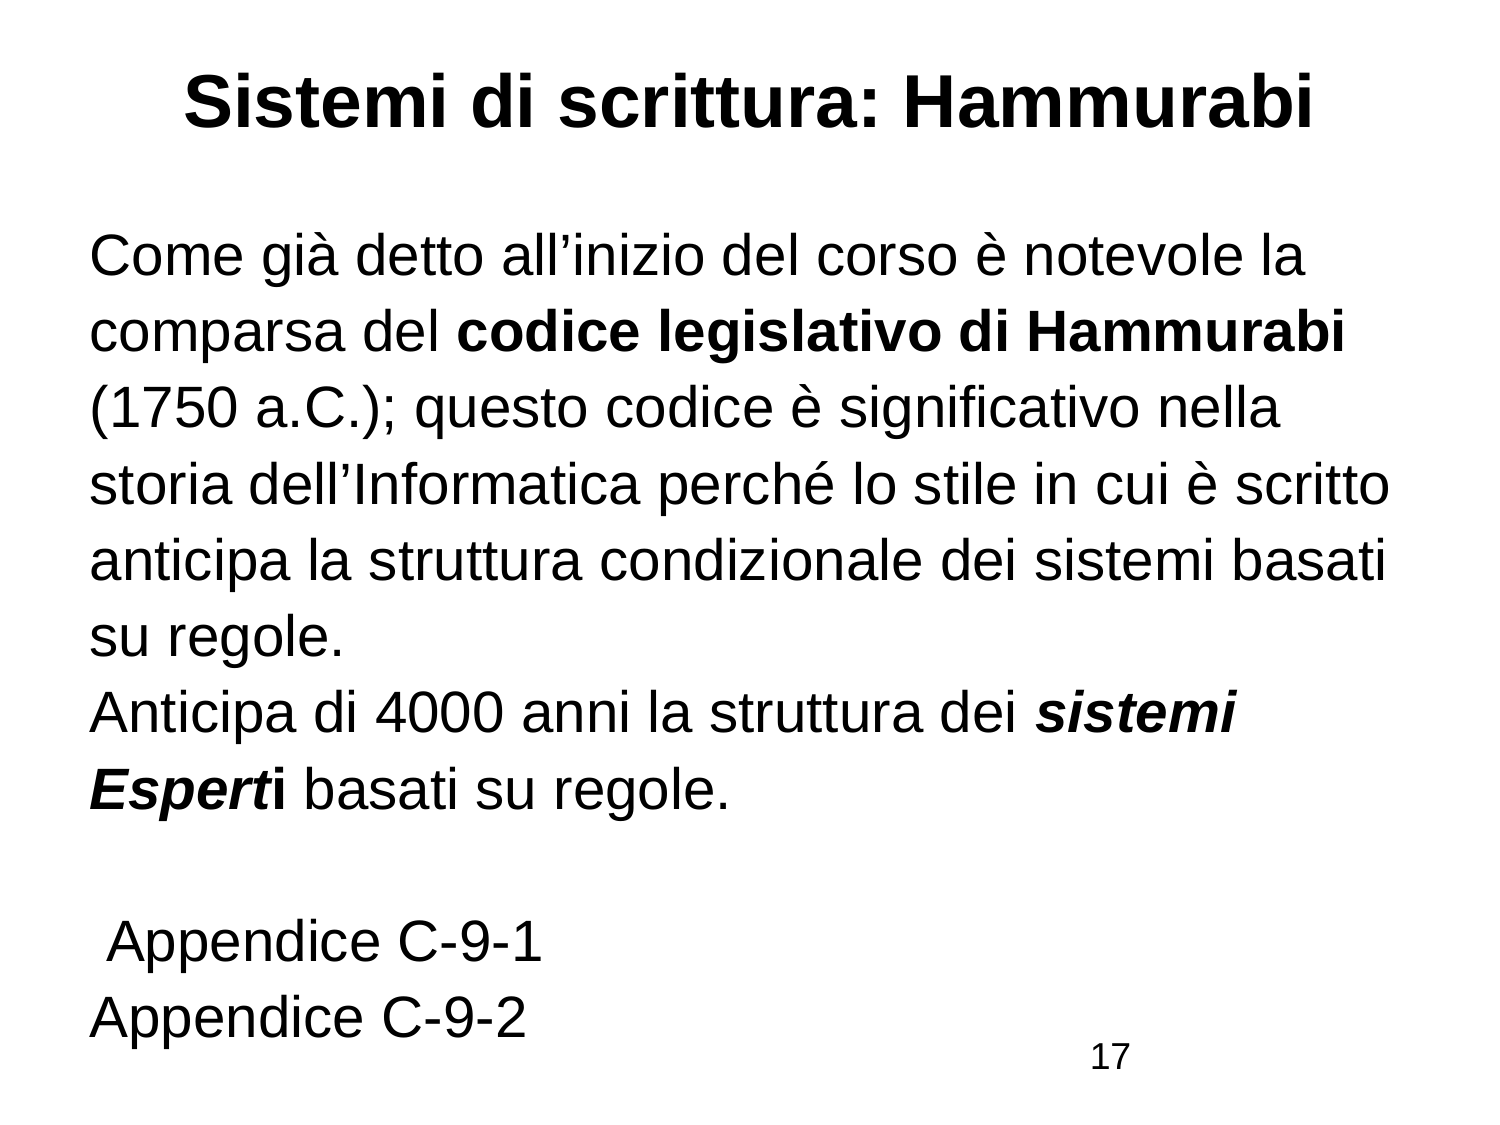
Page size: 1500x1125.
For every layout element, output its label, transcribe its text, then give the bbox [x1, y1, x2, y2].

title Sistemi di scrittura: Hammurabi [75, 45, 1425, 184]
slide_number 17 [1074, 1024, 1425, 1103]
list Come già detto all’inizio del corso è notevole la comparsa del codice legislativo di Hammurabi (1750 a.C.); questo codice è significativo nella storia dell’Informatica perché lo stile in cui è scritto anticipa la struttura condizionale dei sistemi basati su regole. Anticipa di 4000 anni la struttura dei sistemi Esperti basati su regole. Appendice C-9-1 Appendice C-9-2 [75, 184, 1459, 1094]
